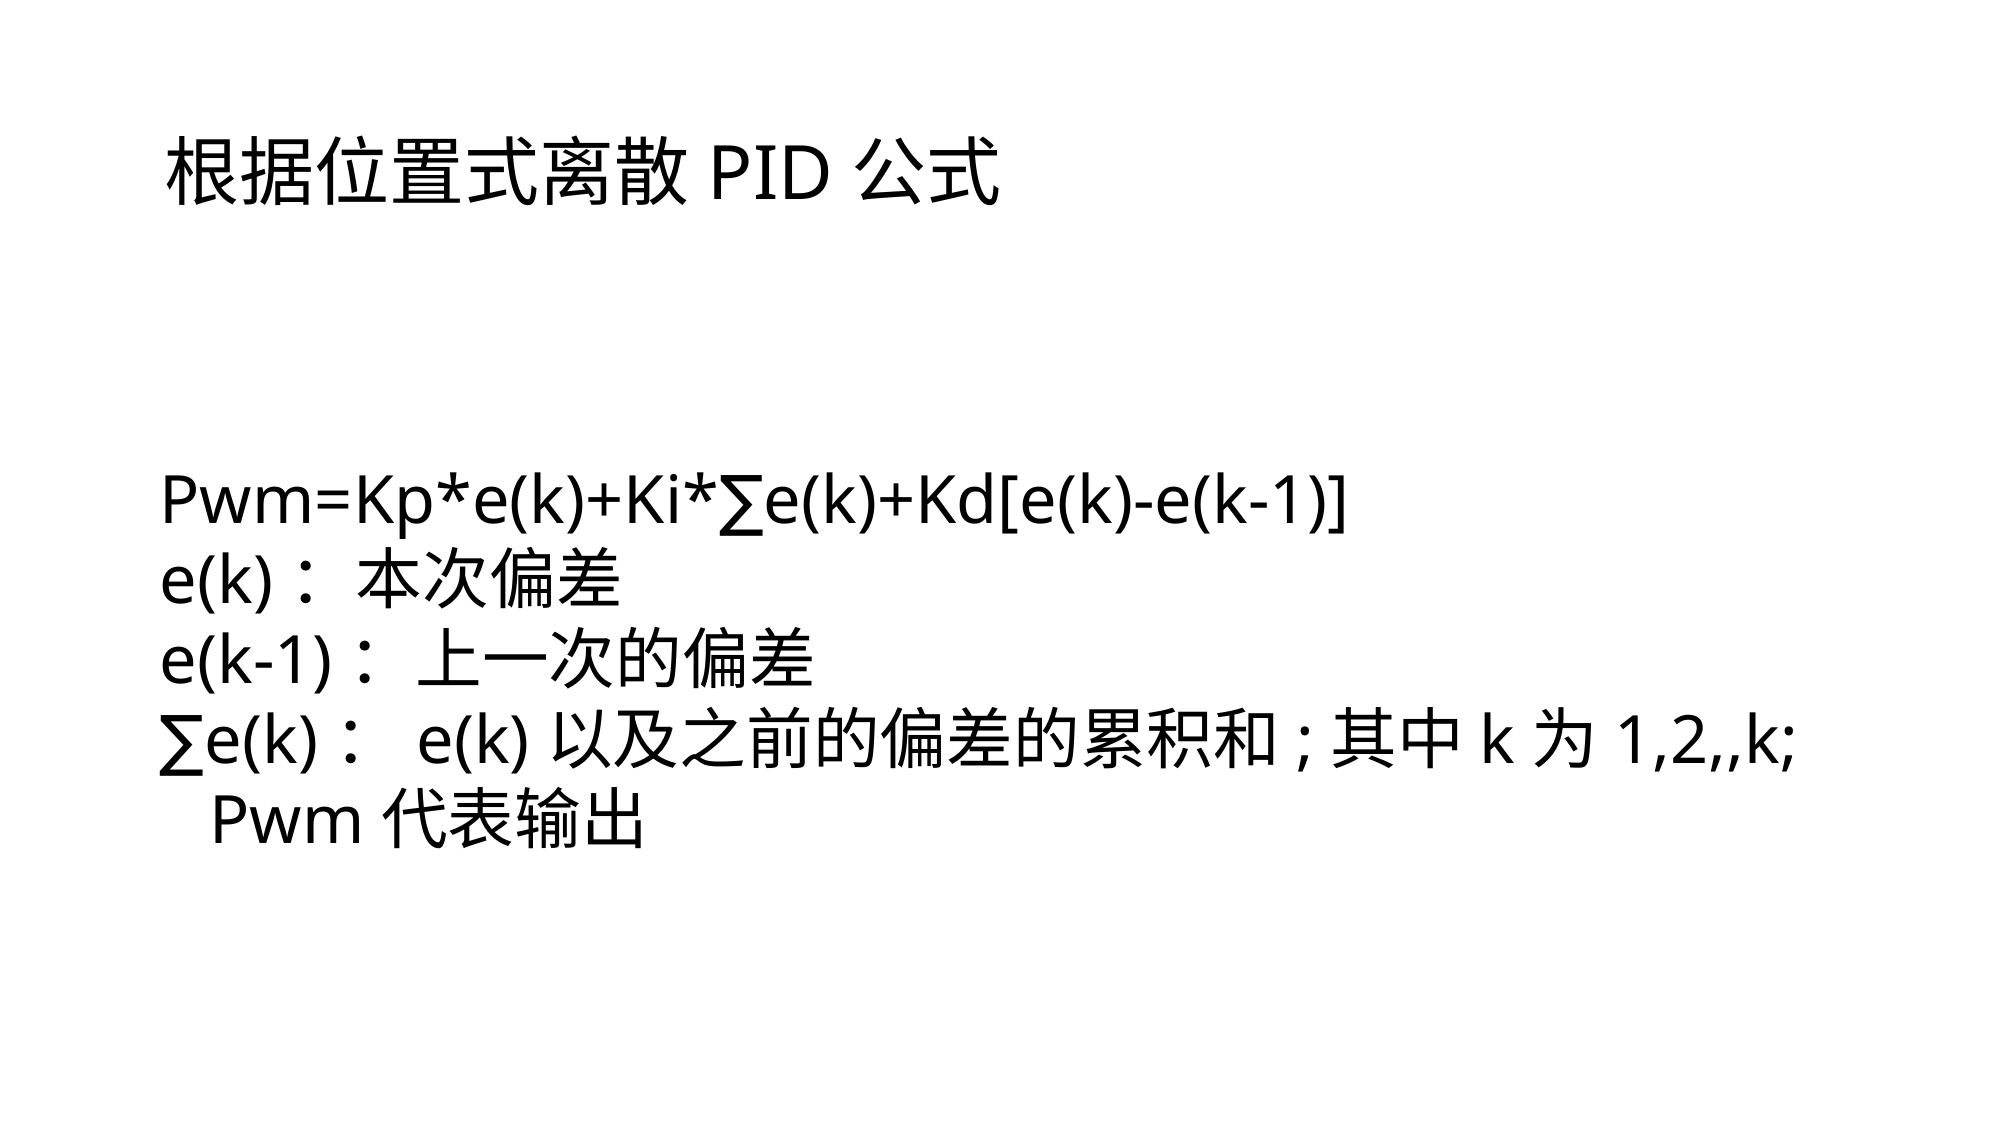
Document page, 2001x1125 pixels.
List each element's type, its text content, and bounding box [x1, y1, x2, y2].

text_box Pwm=Kp*e(k)+Ki*∑e(k)+Kd[e(k)-e(k-1)] e(k)：本次偏差 e(k-1)：上一次的偏差 ∑e(k)：e(k)以及之前的偏差的累积和;其中k为1,2,,k; Pwm代表输出 [144, 369, 2000, 865]
text_box 根据位置式离散PID公式 [150, 116, 1025, 222]
